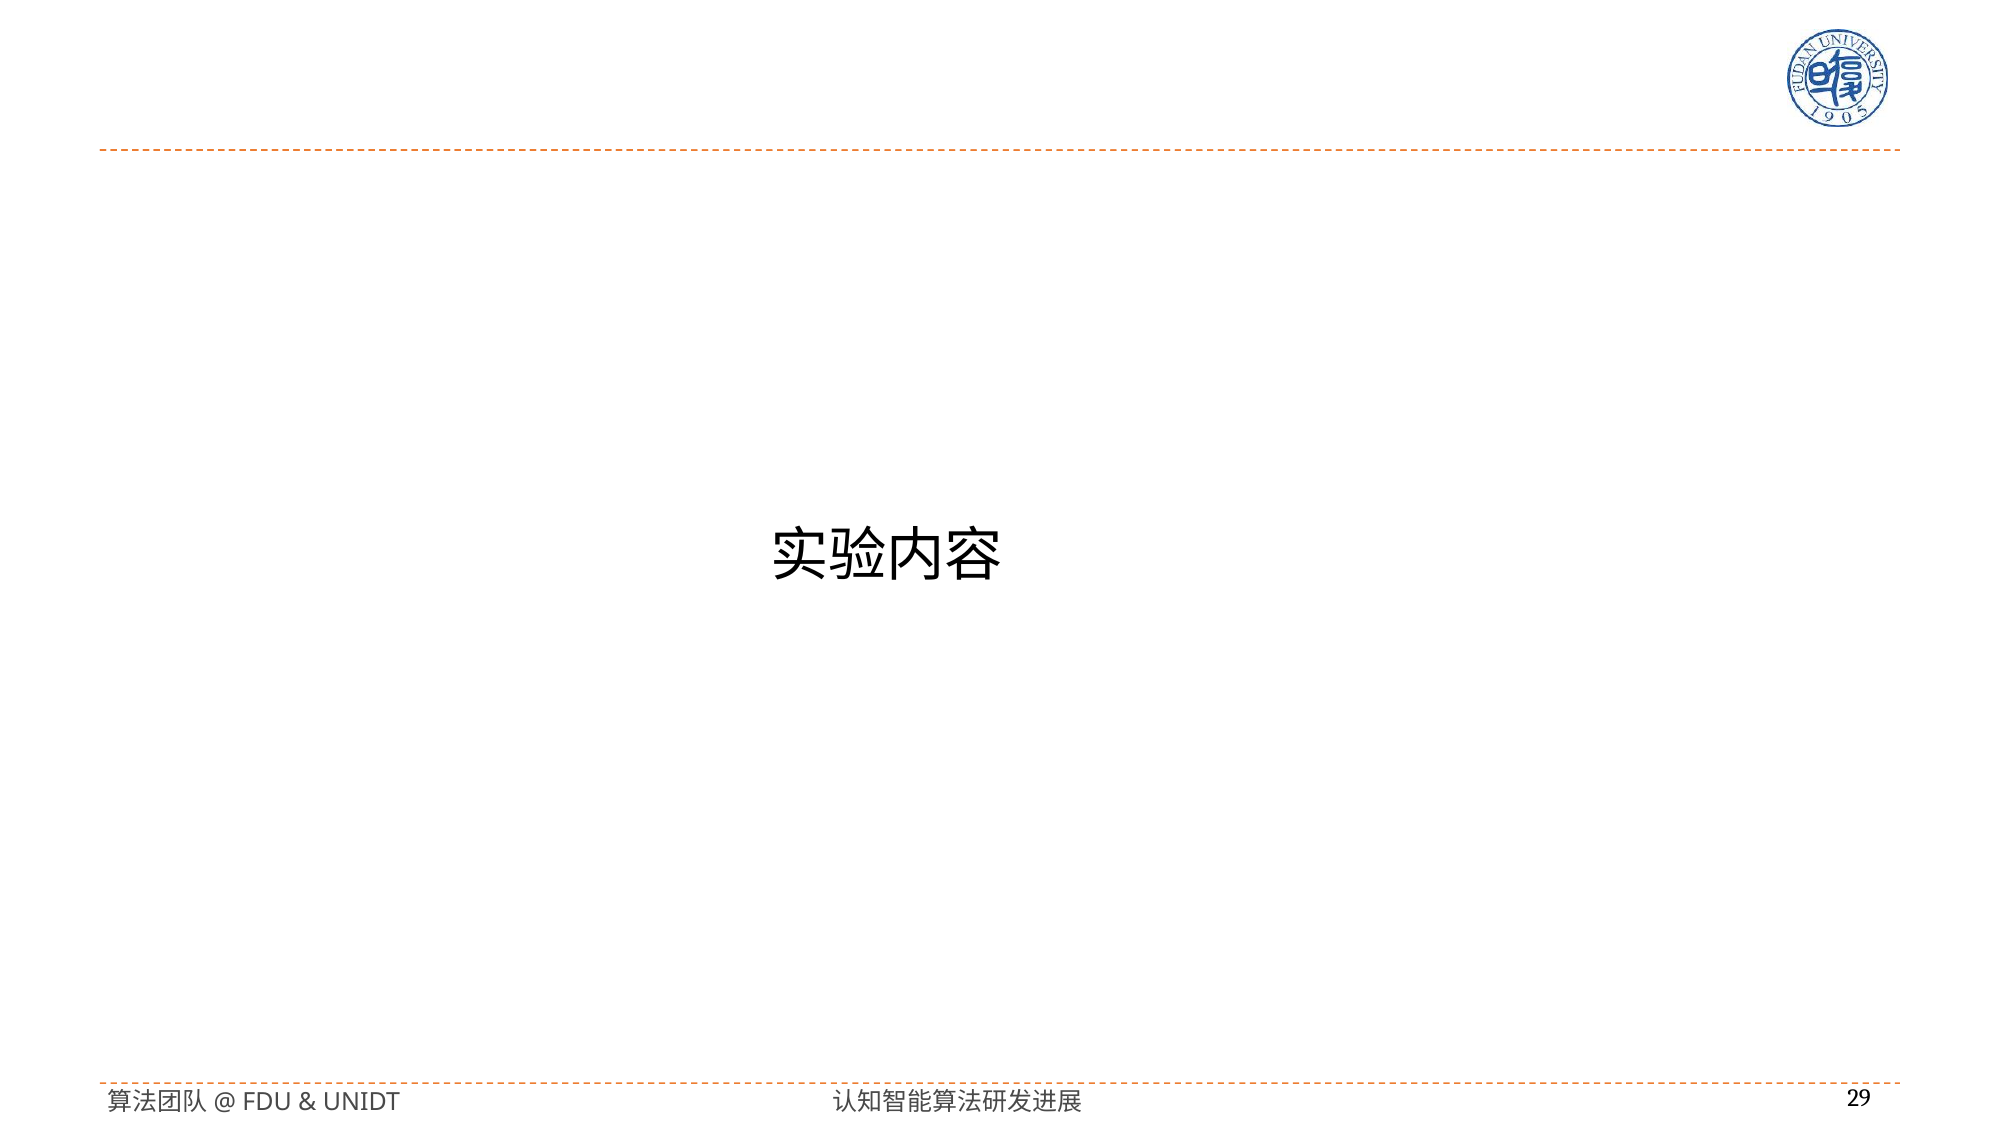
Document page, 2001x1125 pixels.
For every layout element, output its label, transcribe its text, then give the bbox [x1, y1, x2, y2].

text_box 实验内容 [719, 502, 1054, 594]
picture [1787, 29, 1888, 127]
